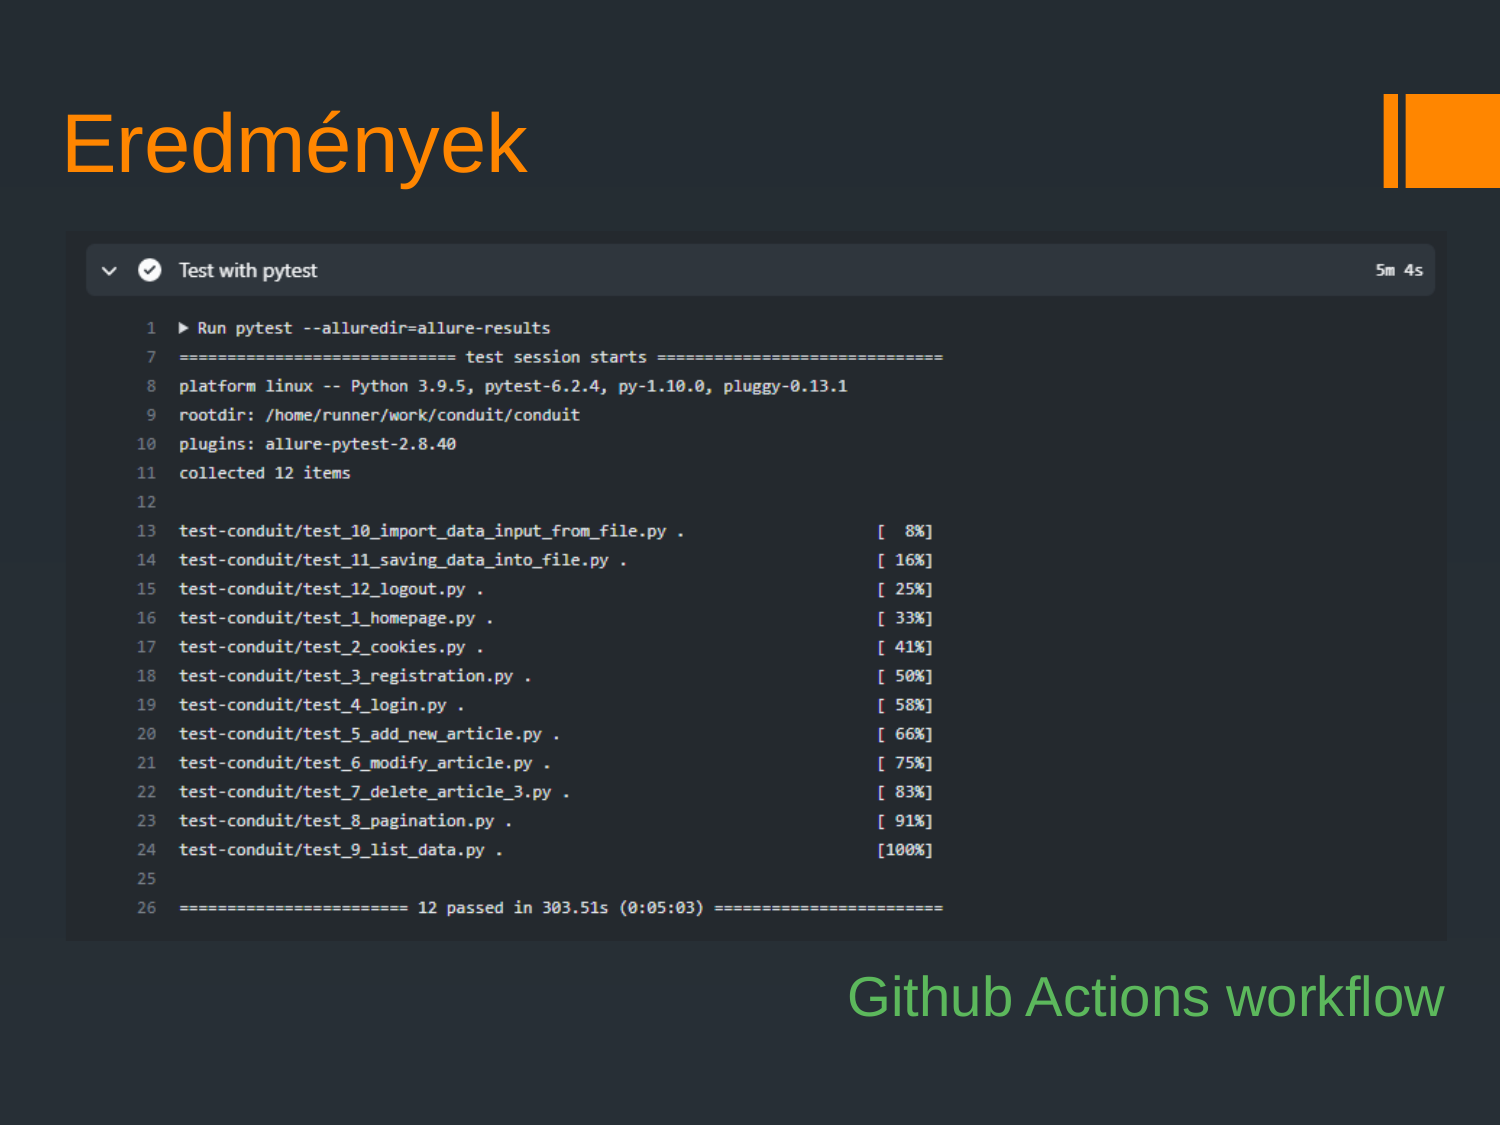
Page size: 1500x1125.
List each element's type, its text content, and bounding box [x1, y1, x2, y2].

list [65, 231, 1448, 942]
text_box Github Actions workflow [832, 845, 1483, 1036]
title Eredmények [46, 7, 1247, 197]
